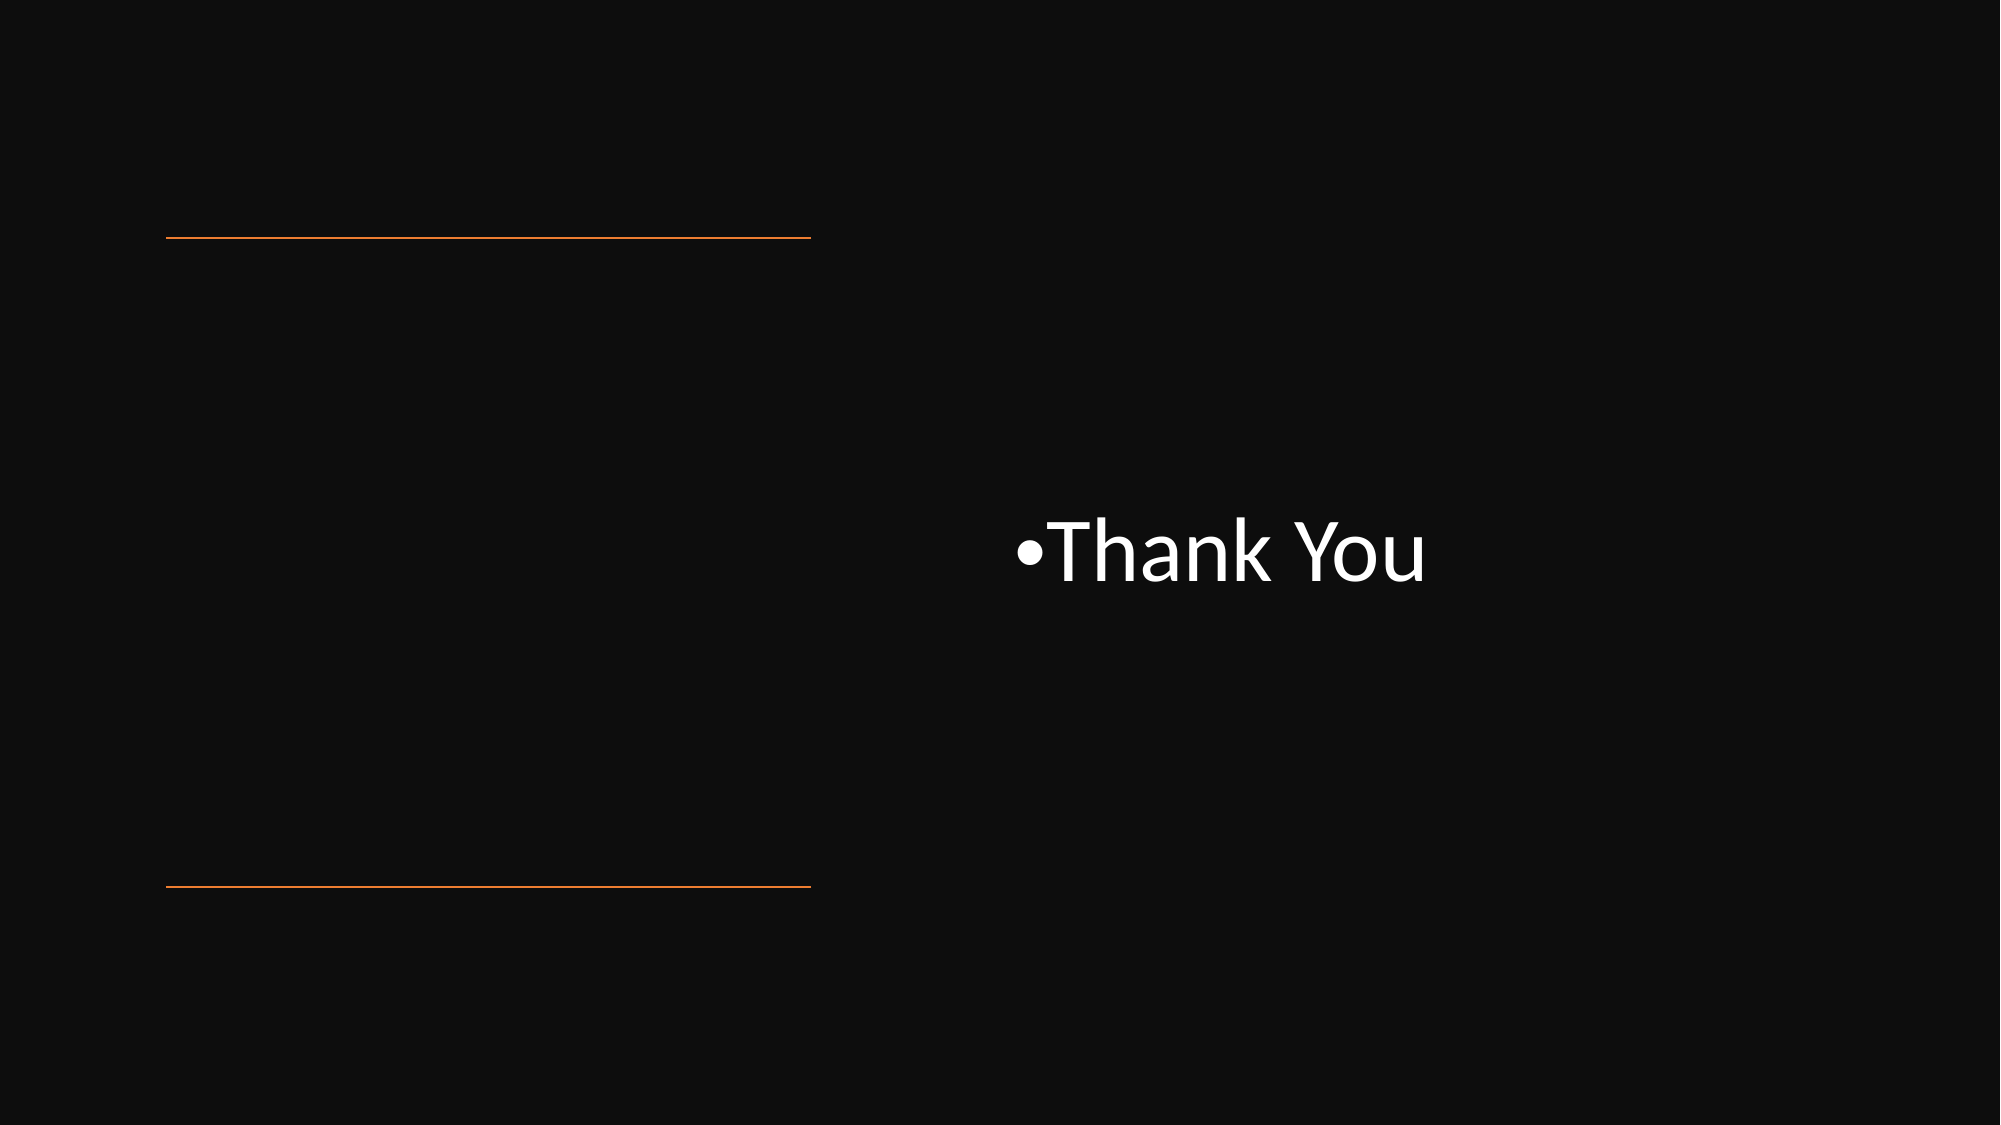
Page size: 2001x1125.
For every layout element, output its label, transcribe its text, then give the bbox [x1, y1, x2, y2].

text_box Thank You [999, 181, 1822, 932]
text_box [0, 0, 2000, 1125]
